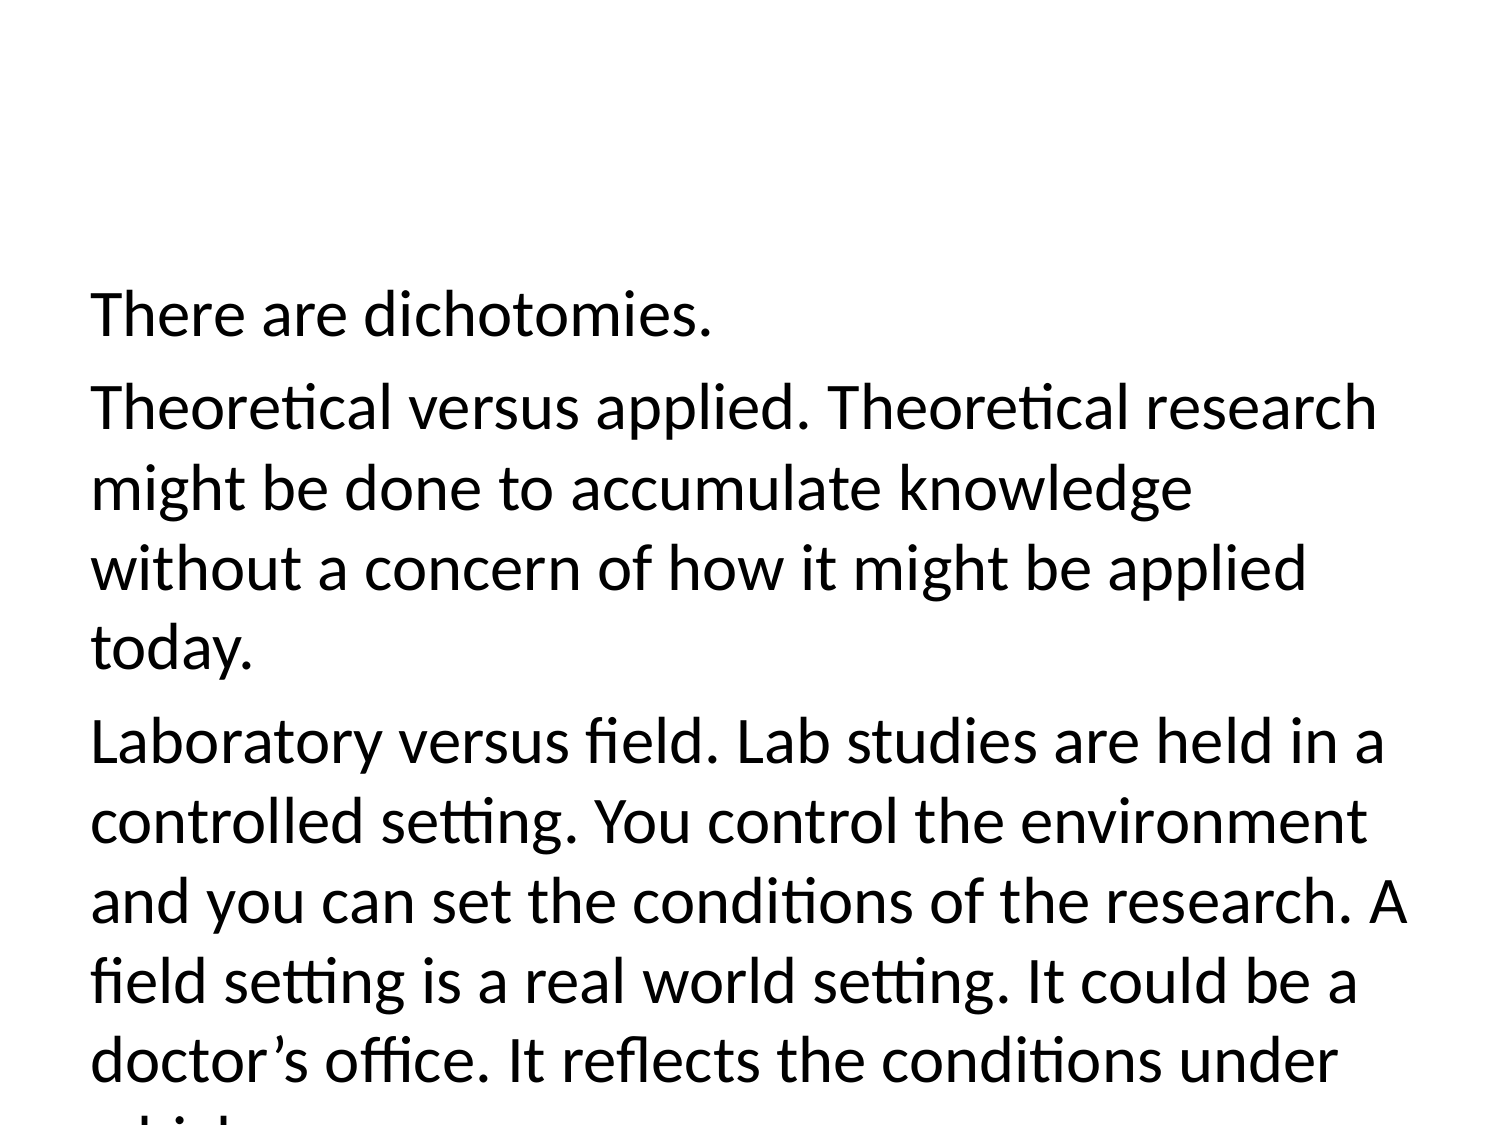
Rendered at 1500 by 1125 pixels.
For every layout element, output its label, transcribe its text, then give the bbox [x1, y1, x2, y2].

list There are dichotomies. Theoretical versus applied. Theoretical research might be done to accumulate knowledge without a concern of how it might be applied today. Laboratory versus field. Lab studies are held in a controlled setting. You control the environment and you can set the conditions of the research. A field setting is a real world setting. It could be a doctor’s office. It reflects the conditions under which Participant report versus researcher observation. The observation could be lab results. Quantitative versus qualitative. This is a crude dichotomy. Positivist versus constructivist. Positivist is a specific plan, constructivist uses less structure. Responding and reacting to what is discovered during the research. Objective versus subjective. Objective are things that are easily classified. Subjective could be reported differently by different people. Statistical versus descriptive. Do you have data that you can run statistical tests on? Despite these dichotomies, most research is mixed methods, where different kinds of techniques are combined. [75, 262, 1425, 1005]
